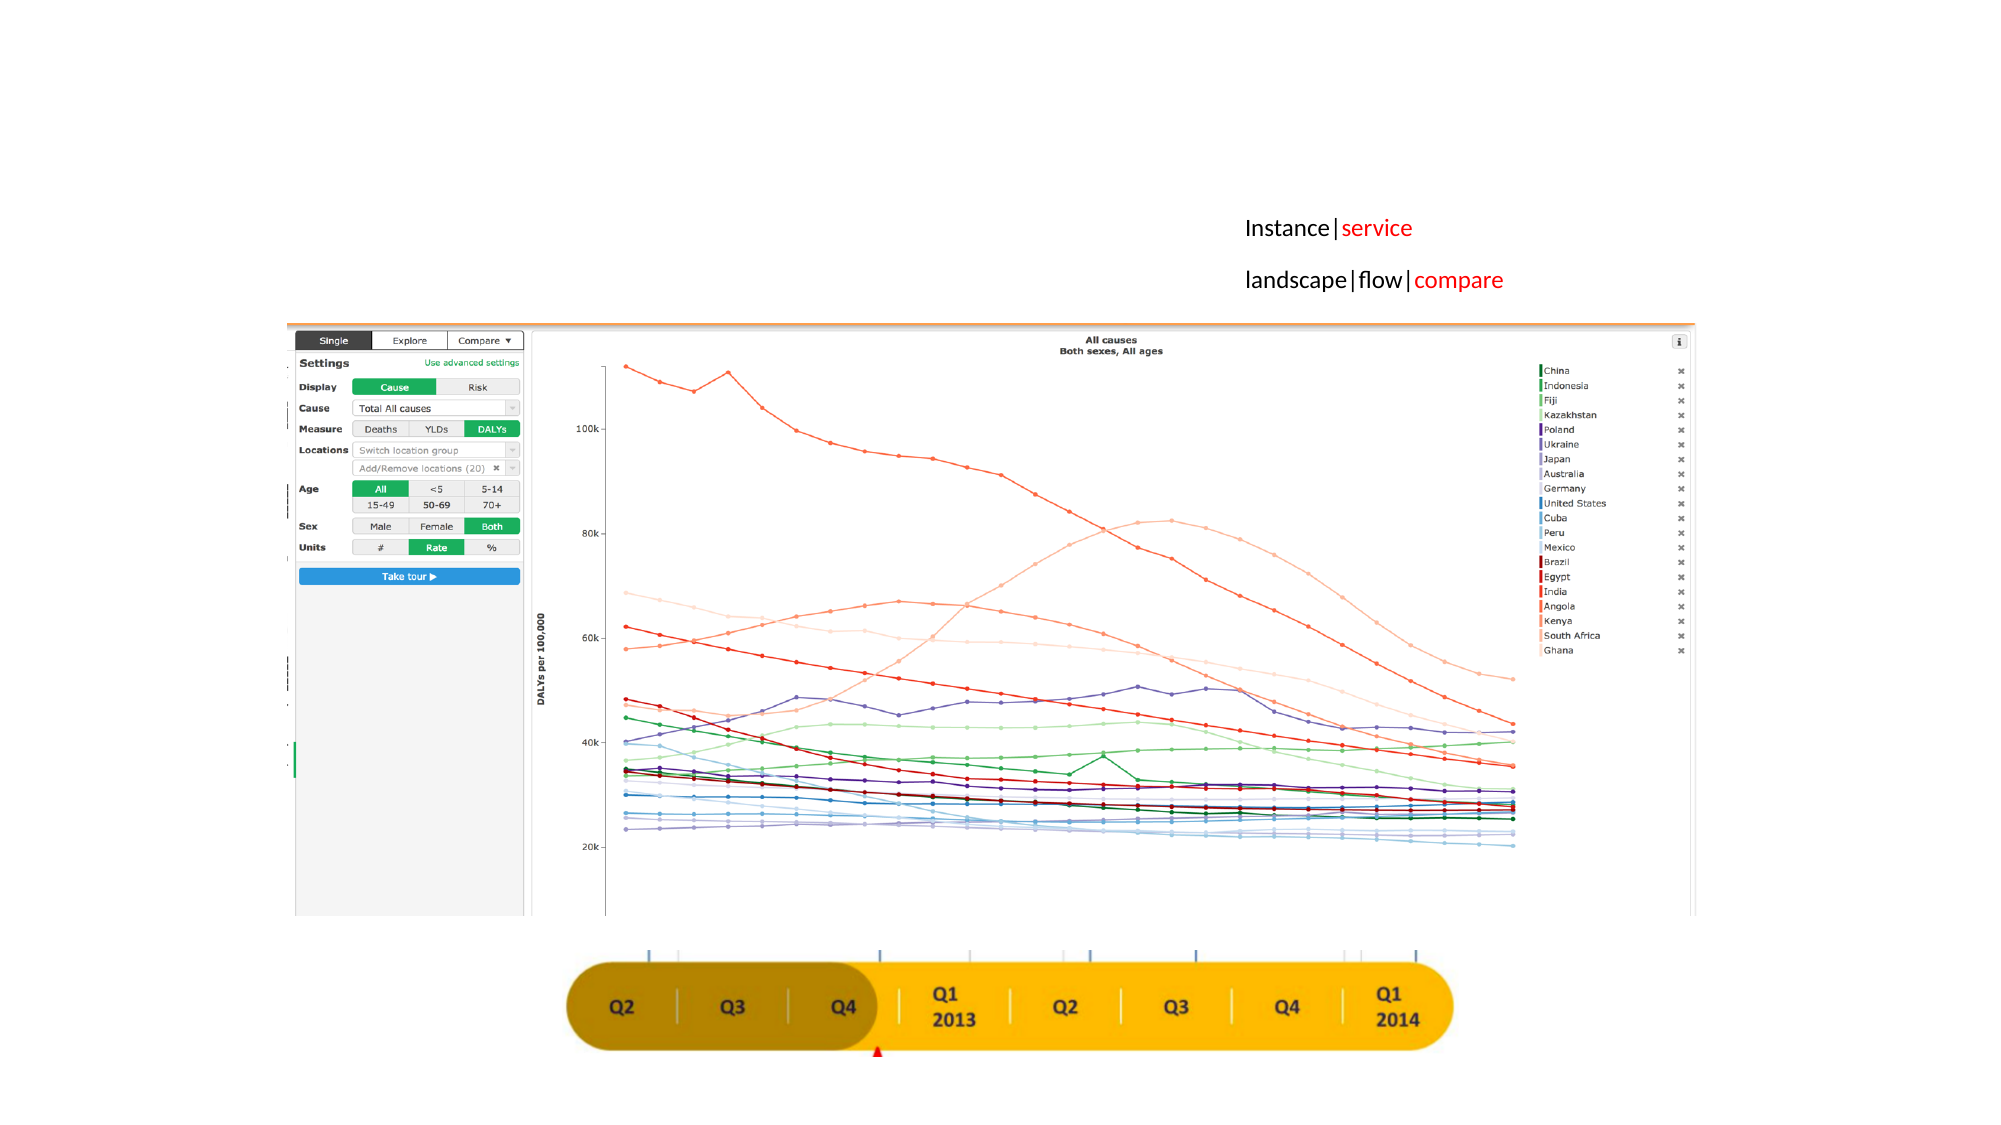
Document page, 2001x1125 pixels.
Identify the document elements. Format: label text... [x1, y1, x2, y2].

picture [287, 323, 1697, 916]
text_box landscape|flow|compare [1230, 256, 1520, 302]
picture [562, 950, 1459, 1057]
text_box Instance|service [1230, 204, 1428, 250]
